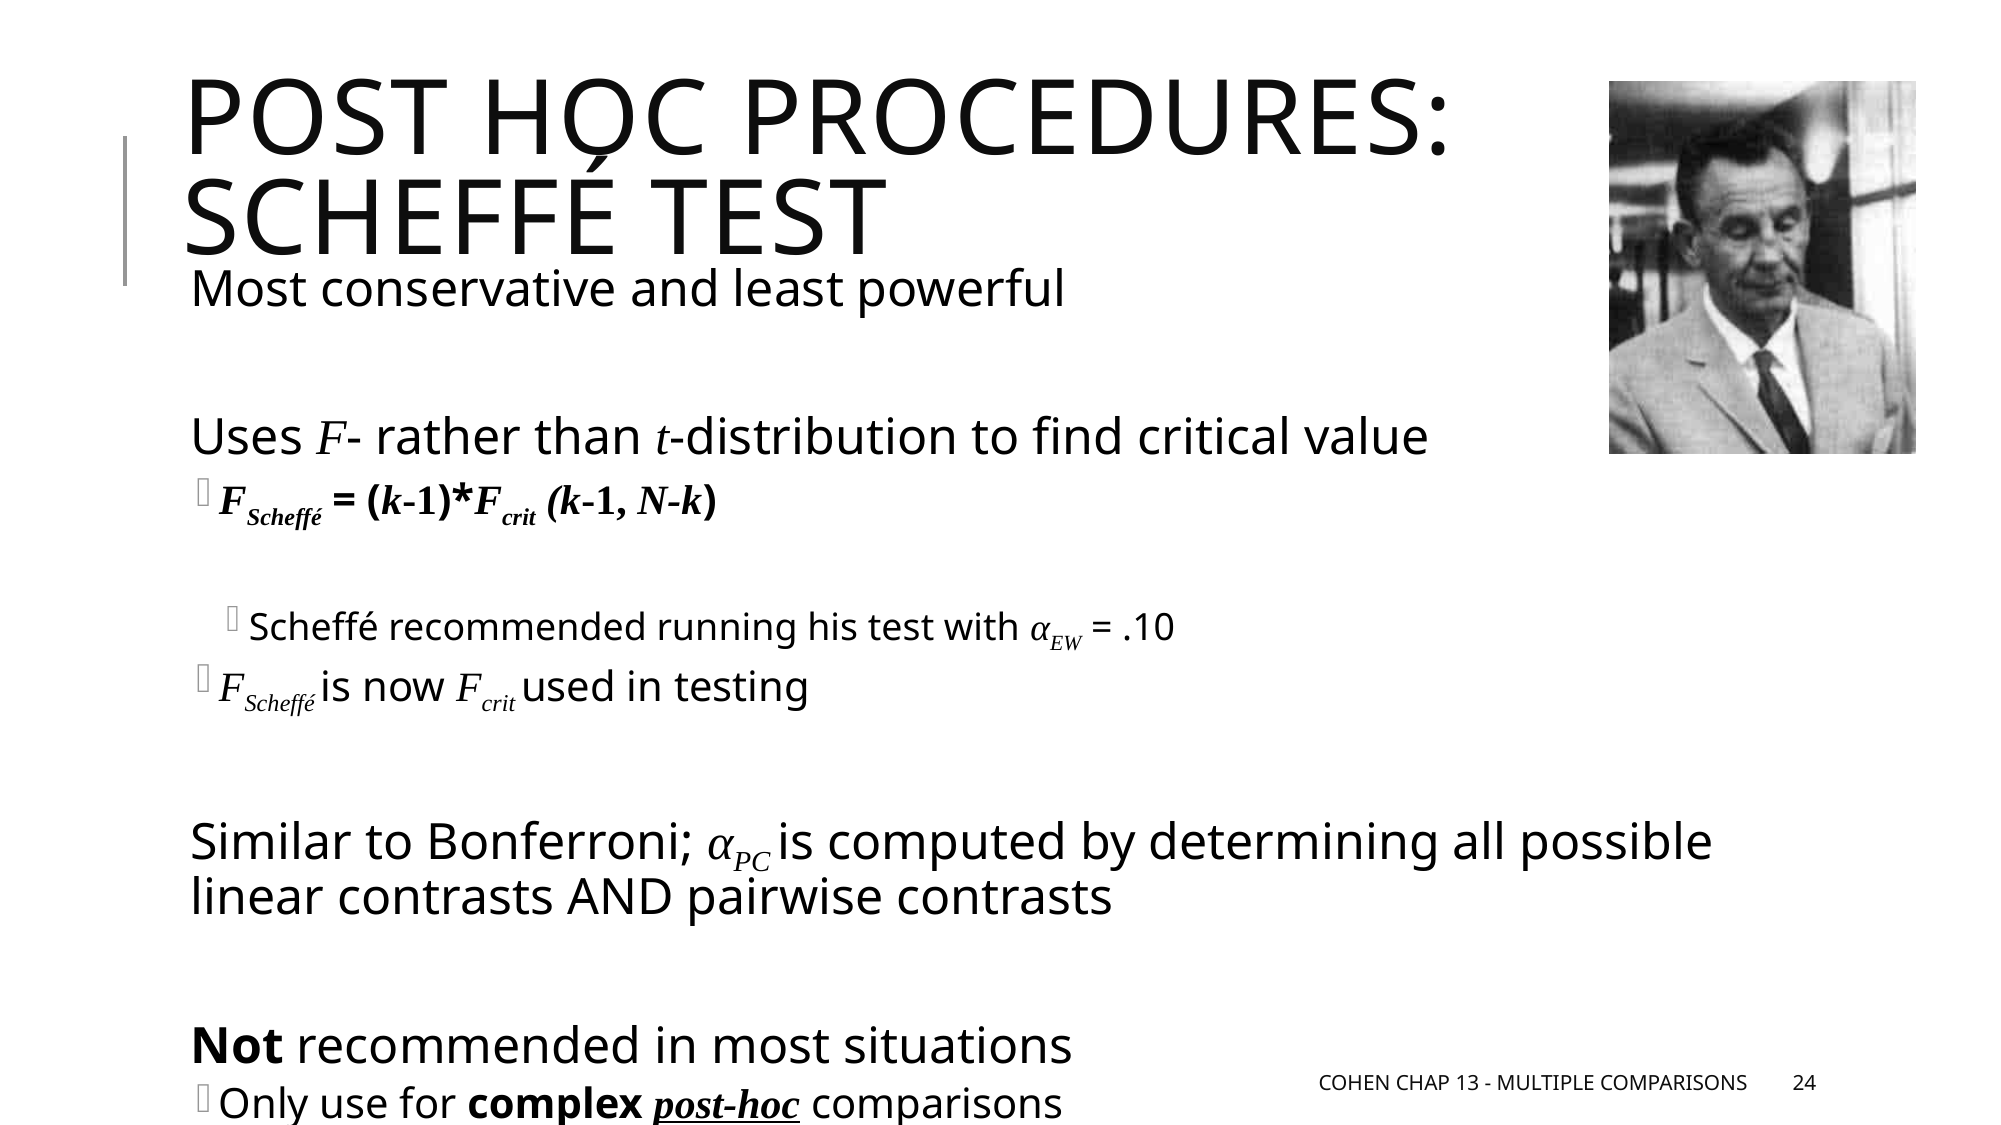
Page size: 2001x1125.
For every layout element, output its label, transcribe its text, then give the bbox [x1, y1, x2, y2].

picture [1609, 81, 1916, 454]
slide_number 24 [1777, 1061, 1938, 1107]
list Most conservative and least powerful Uses F- rather than t-distribution to find critical value FScheffé = (k-1)*Fcrit (k-1, N-k) Scheffé recommended running his test with αEW = .10 FScheffé is now Fcrit used in testing Similar to Bonferroni; αPC is computed by determining all possible linear contrasts AND pairwise contrasts Not recommended in most situations Only use for complex post-hoc comparisons Compare Fcontrast to FScheffé [168, 255, 1763, 1035]
footer Cohen Chap 13 - Multiple Comparisons [794, 1061, 1763, 1107]
title Post hoc procedures: Scheffé Test [168, 51, 1763, 255]
